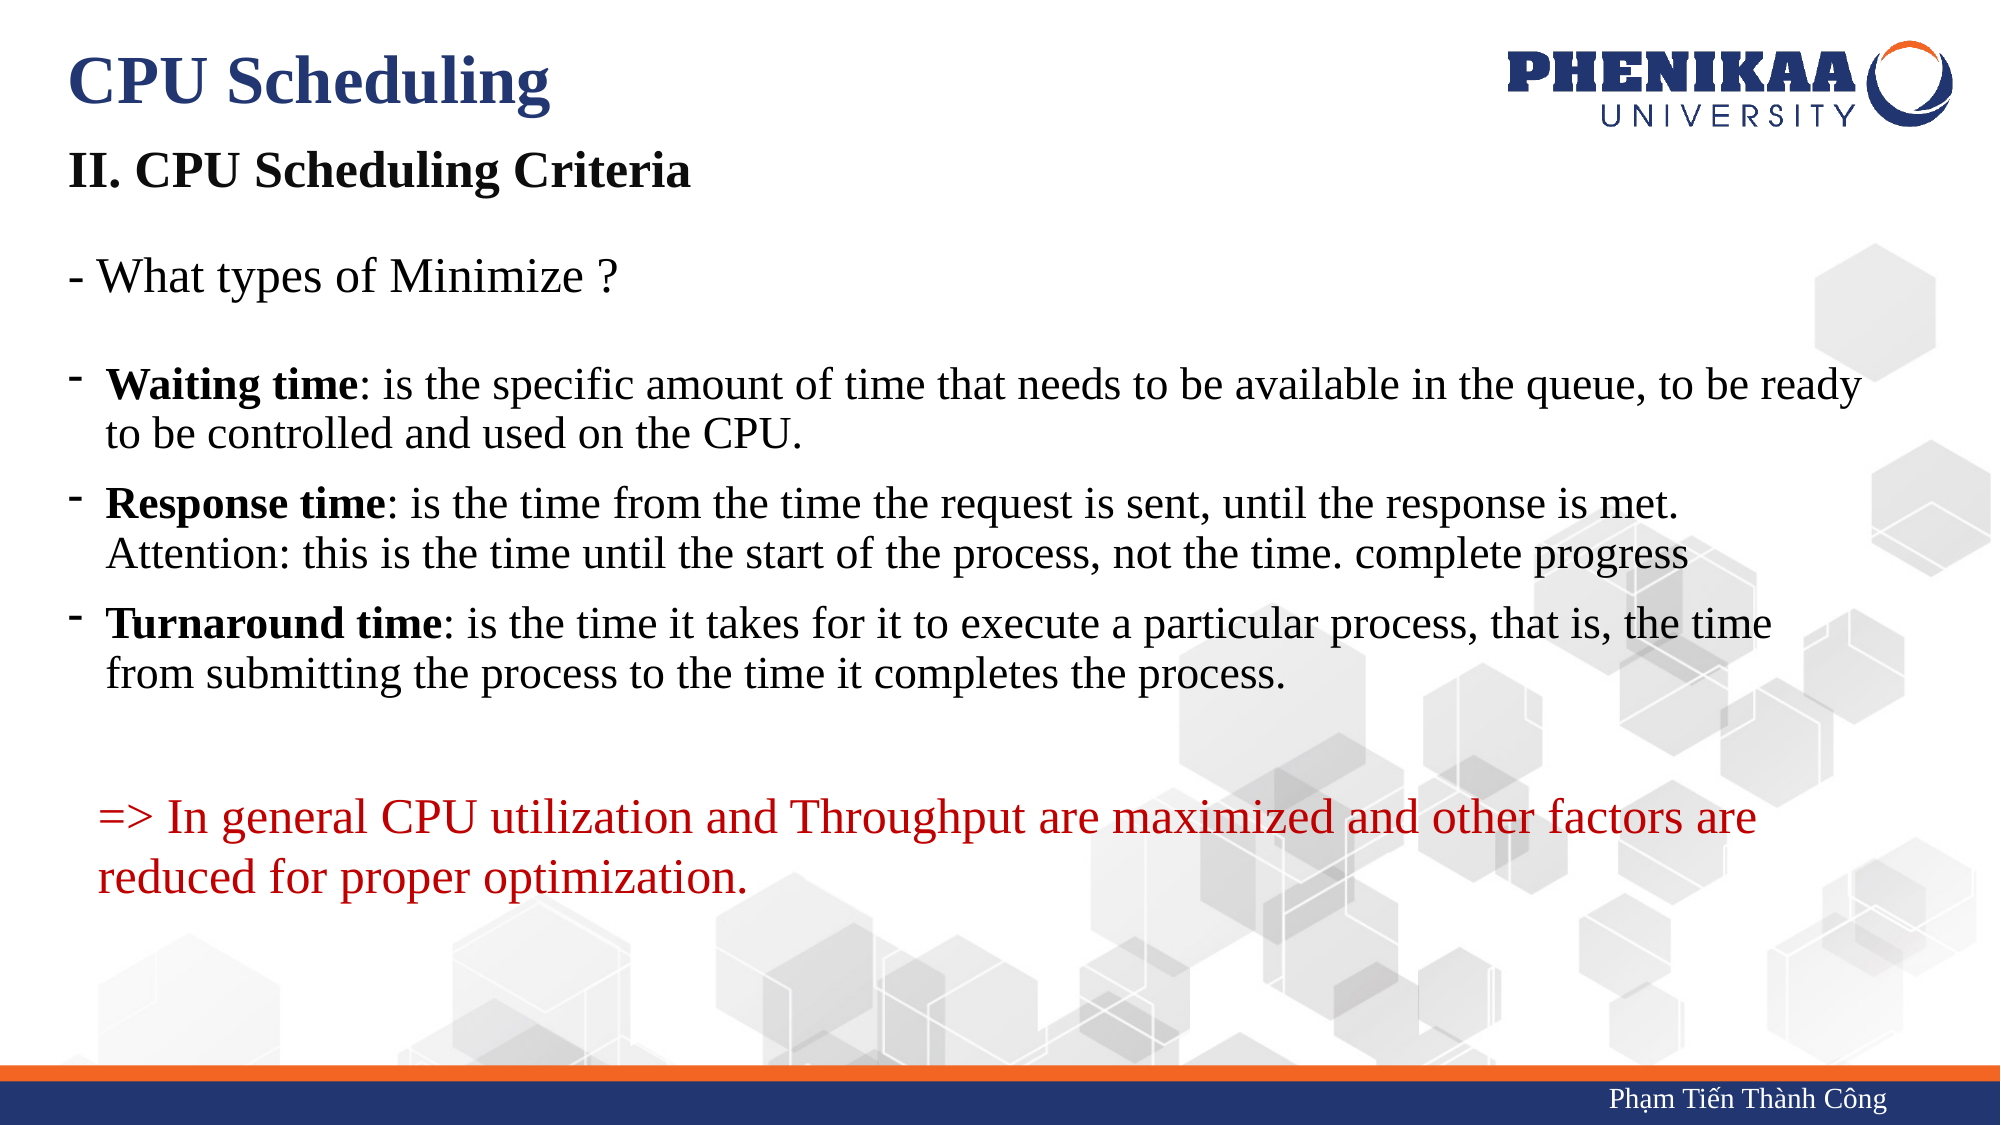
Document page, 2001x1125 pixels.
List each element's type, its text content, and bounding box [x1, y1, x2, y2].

text_box - What types of Minimize ? [53, 241, 1842, 333]
picture [0, 0, 2000, 1065]
text_box II. CPU Scheduling Criteria [53, 127, 864, 206]
text_box => In general CPU utilization and Throughput are maximized and other factors are reduced for proper optimization. [83, 776, 1889, 911]
title CPU Scheduling [53, 37, 1376, 128]
text_box Waiting time: is the specific amount of time that needs to be available in the queue, to be ready to be controlled and used on the CPU. Response time: is the time from the time the request is sent, until the response is met. Attention: this is the time until the start of the process, not the time. complete progress Turnaround time: is the time it takes for it to execute a particular process, that is, the time from submitting the process to the time it completes the process. [53, 352, 1889, 757]
